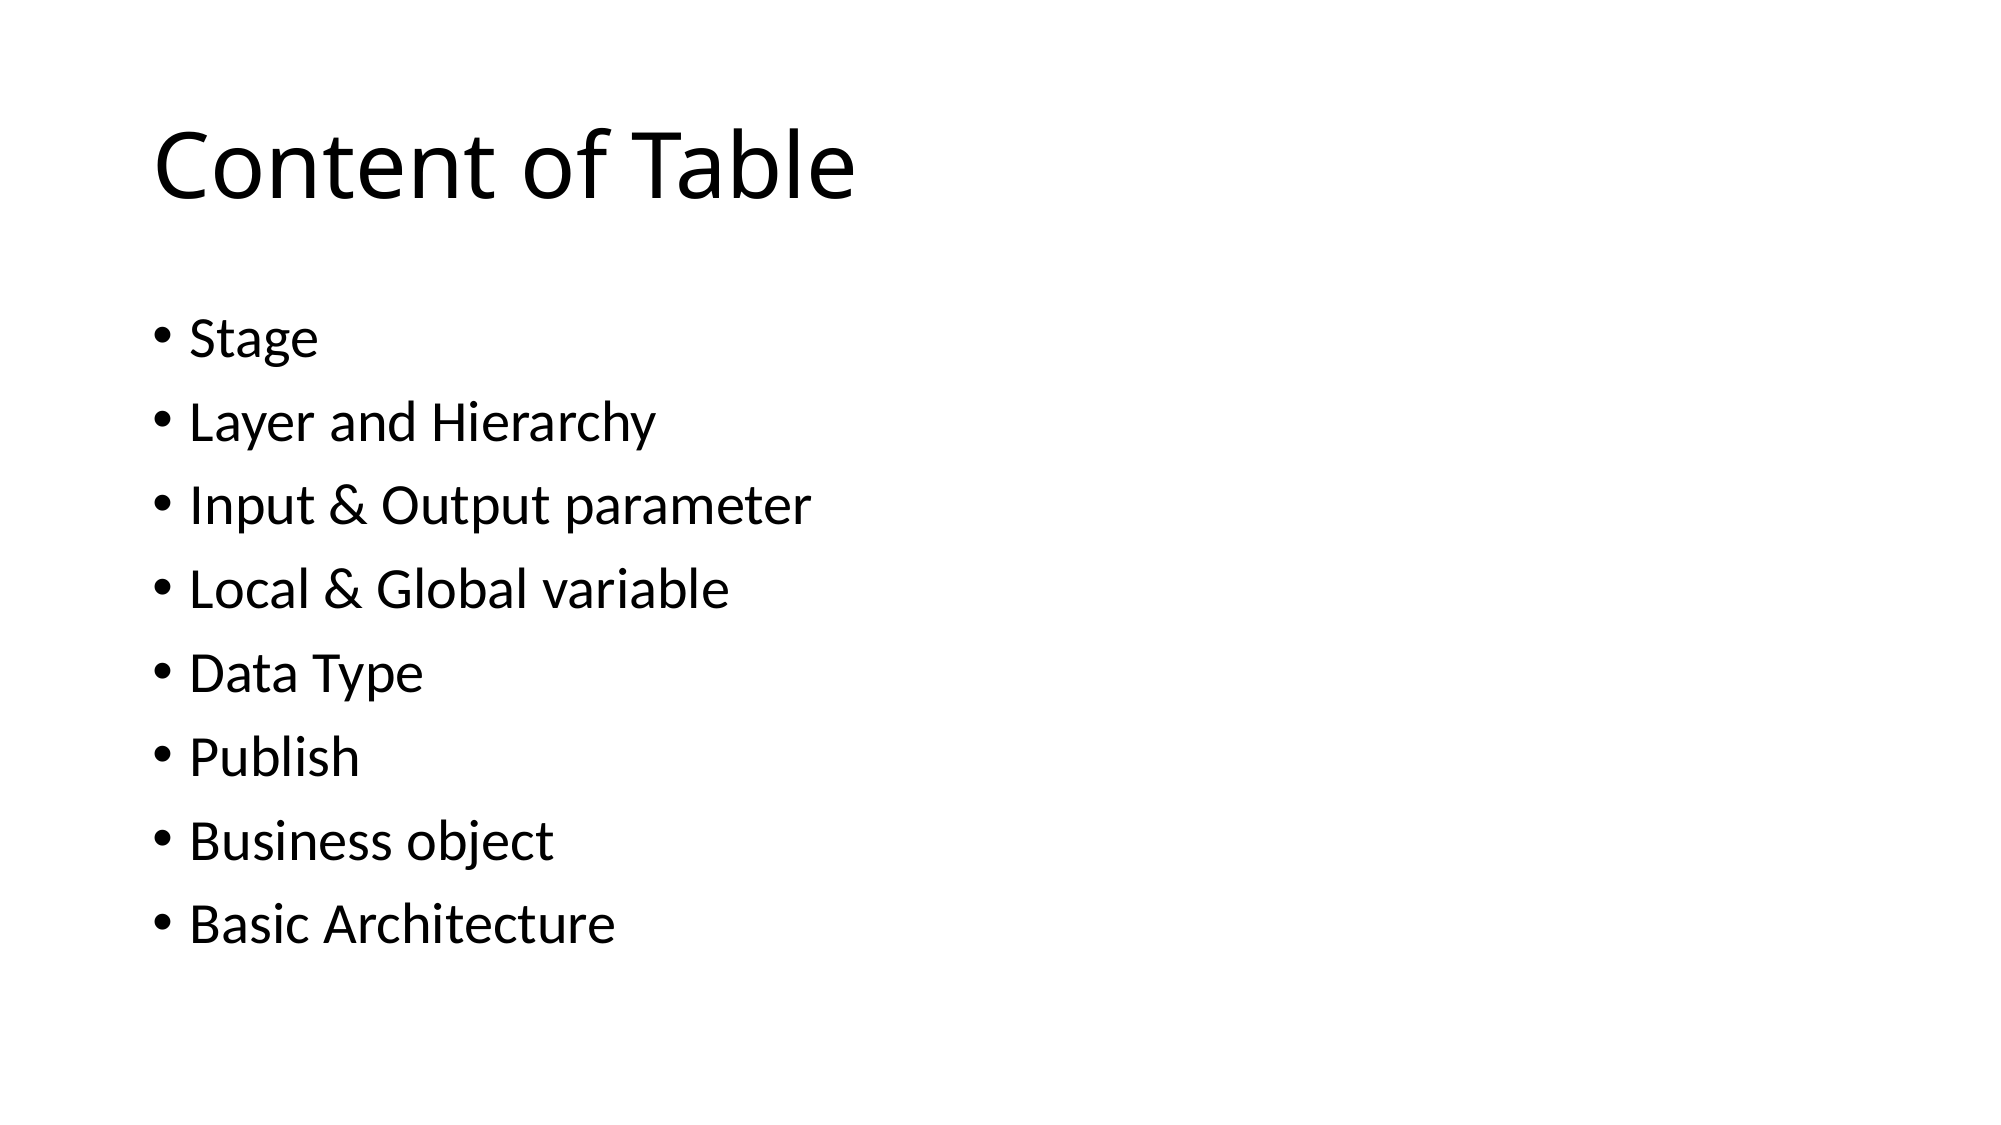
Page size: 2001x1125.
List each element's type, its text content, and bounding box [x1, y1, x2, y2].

title Content of Table [137, 59, 1863, 278]
list Stage Layer and Hierarchy Input & Output parameter Local & Global variable Data Type Publish Business object Basic Architecture [137, 299, 1863, 1014]
